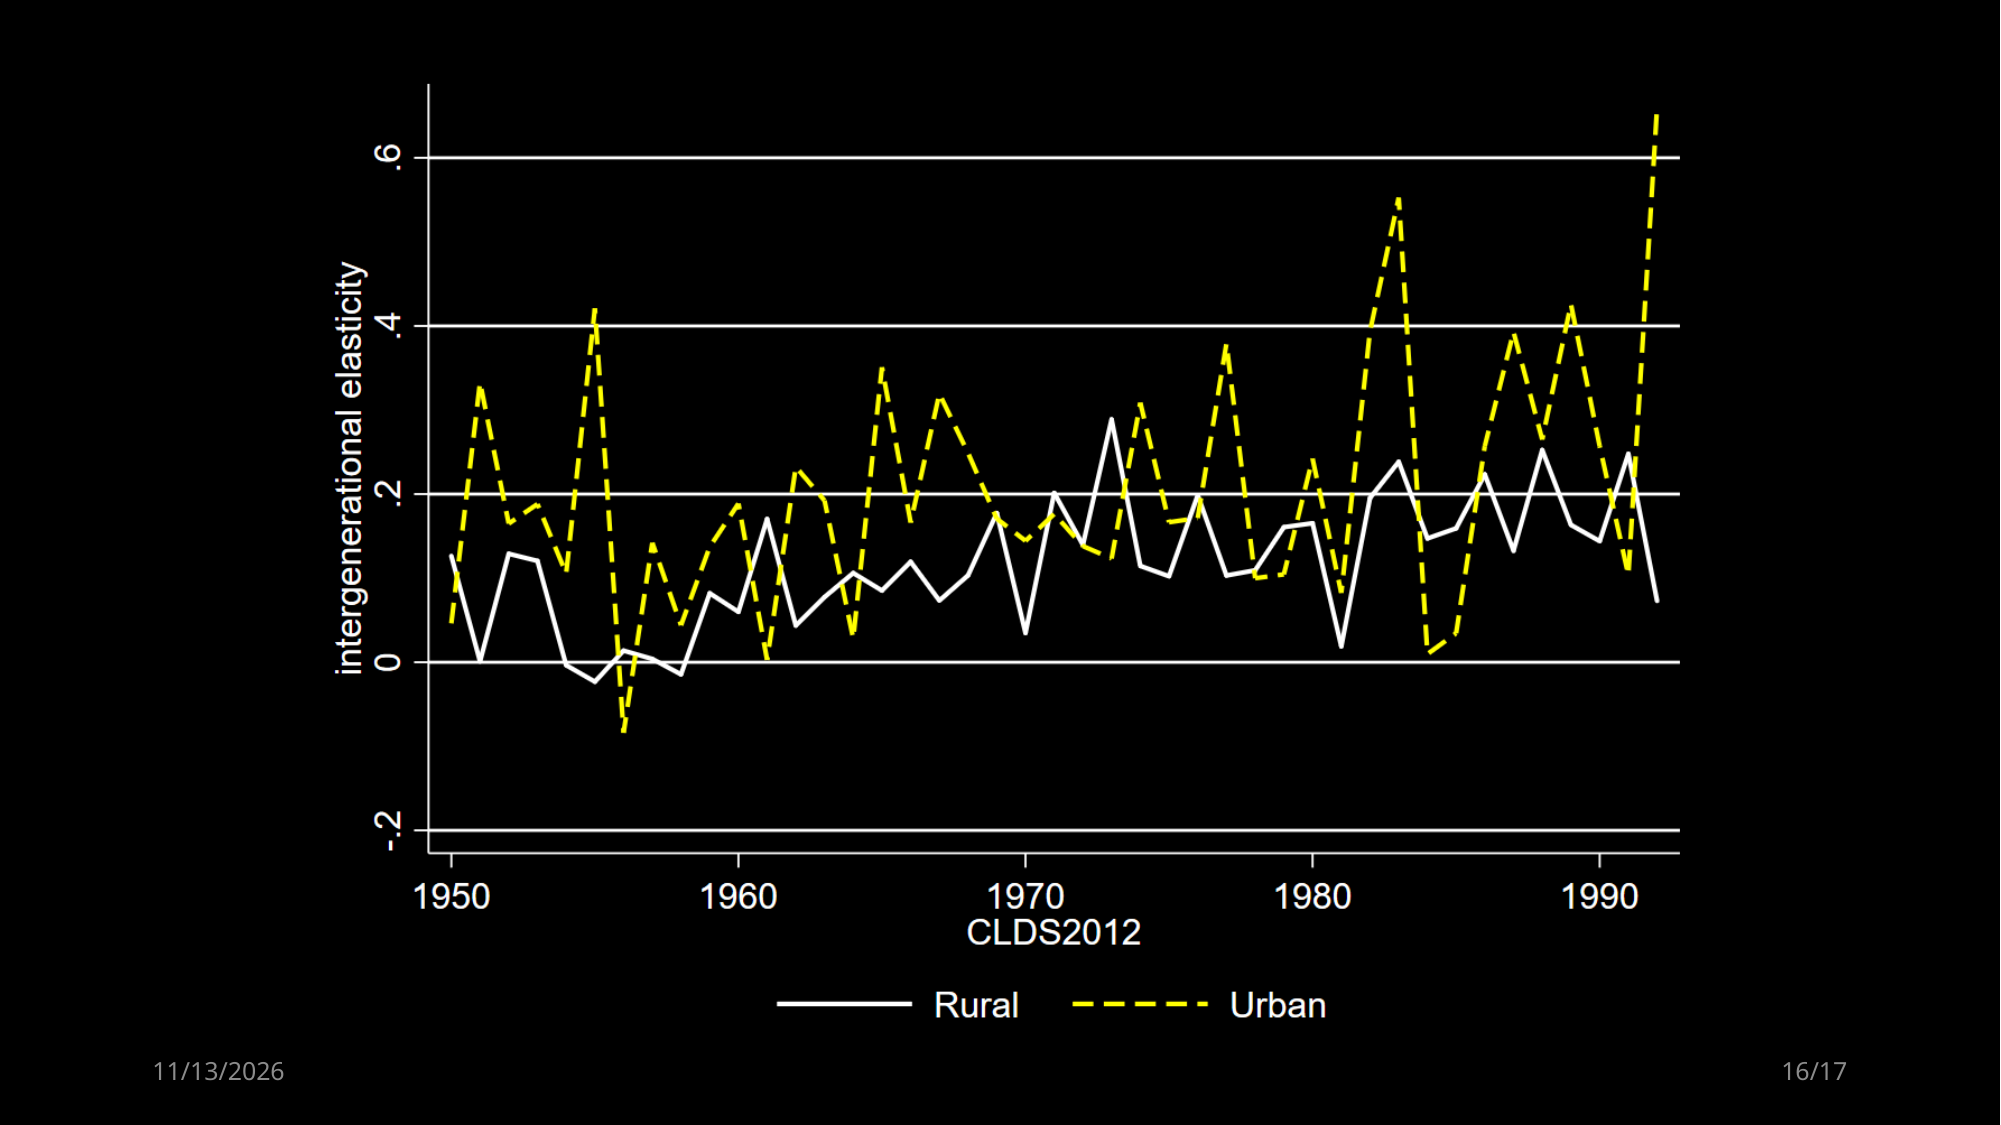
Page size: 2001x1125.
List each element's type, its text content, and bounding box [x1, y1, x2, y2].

slide_number 16/17 [1412, 1042, 1863, 1103]
picture [299, 60, 1701, 1065]
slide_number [137, 1042, 588, 1103]
